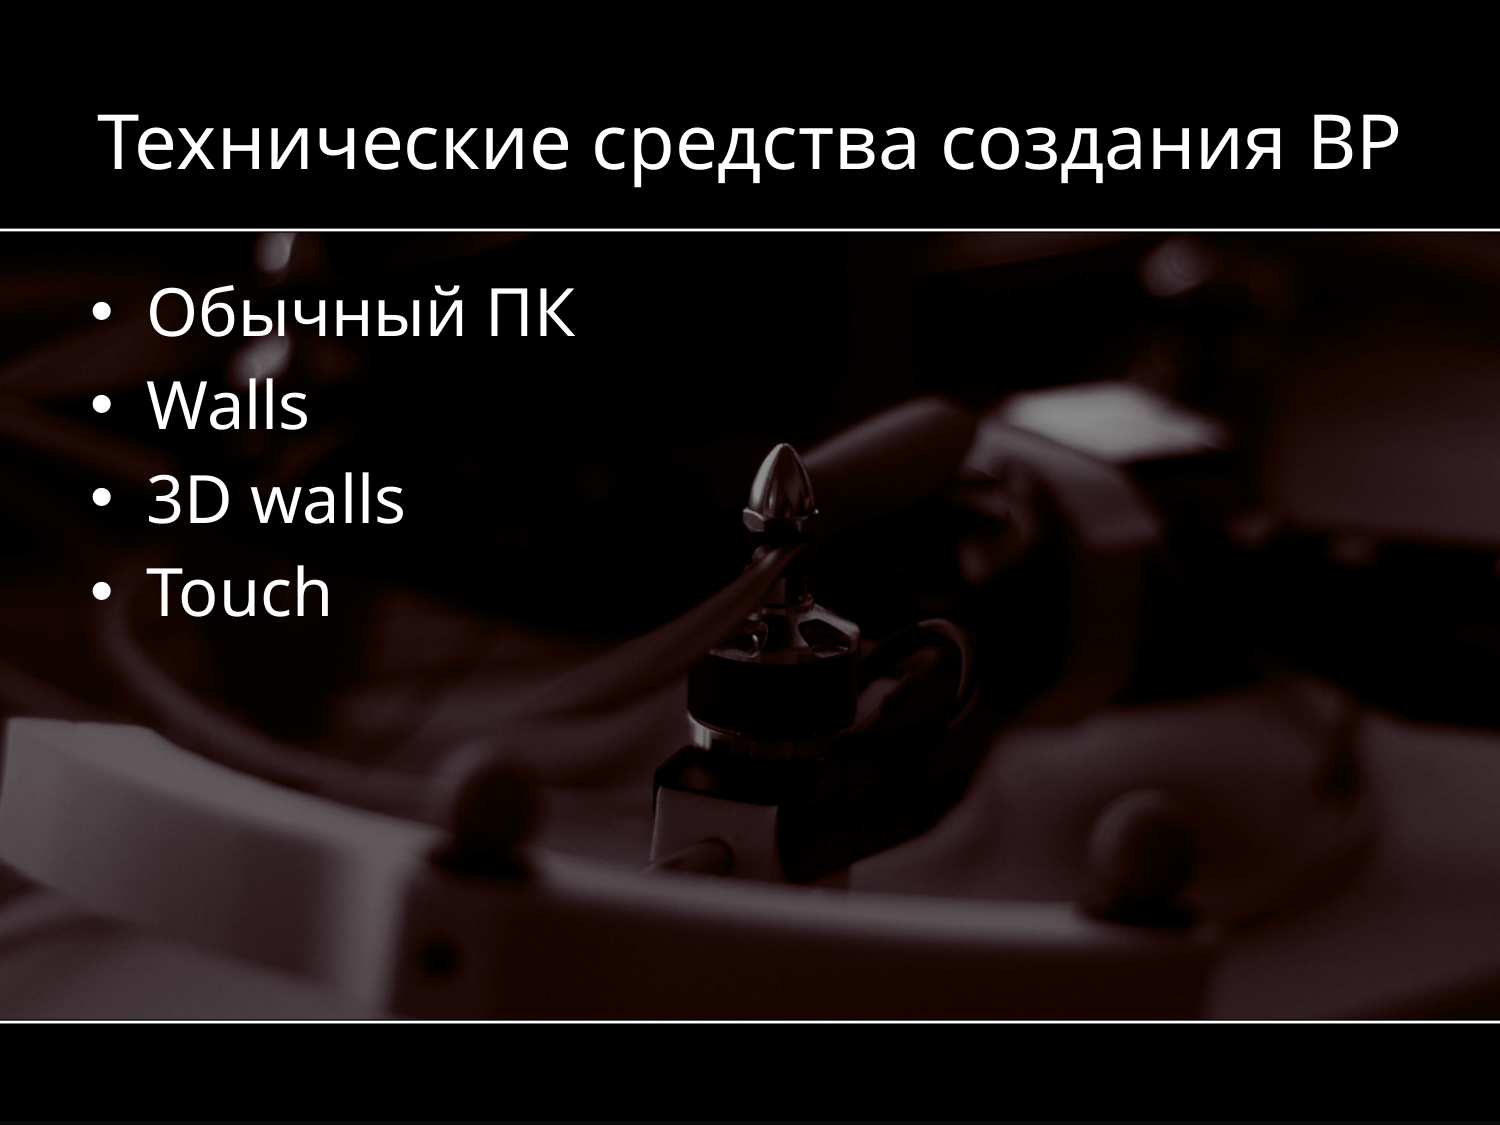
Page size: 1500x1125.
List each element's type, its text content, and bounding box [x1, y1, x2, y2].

title Технические средства создания ВР [75, 45, 1425, 233]
picture [0, 0, 1500, 1125]
list Обычный ПК Walls 3D walls Touch [75, 262, 1425, 1005]
